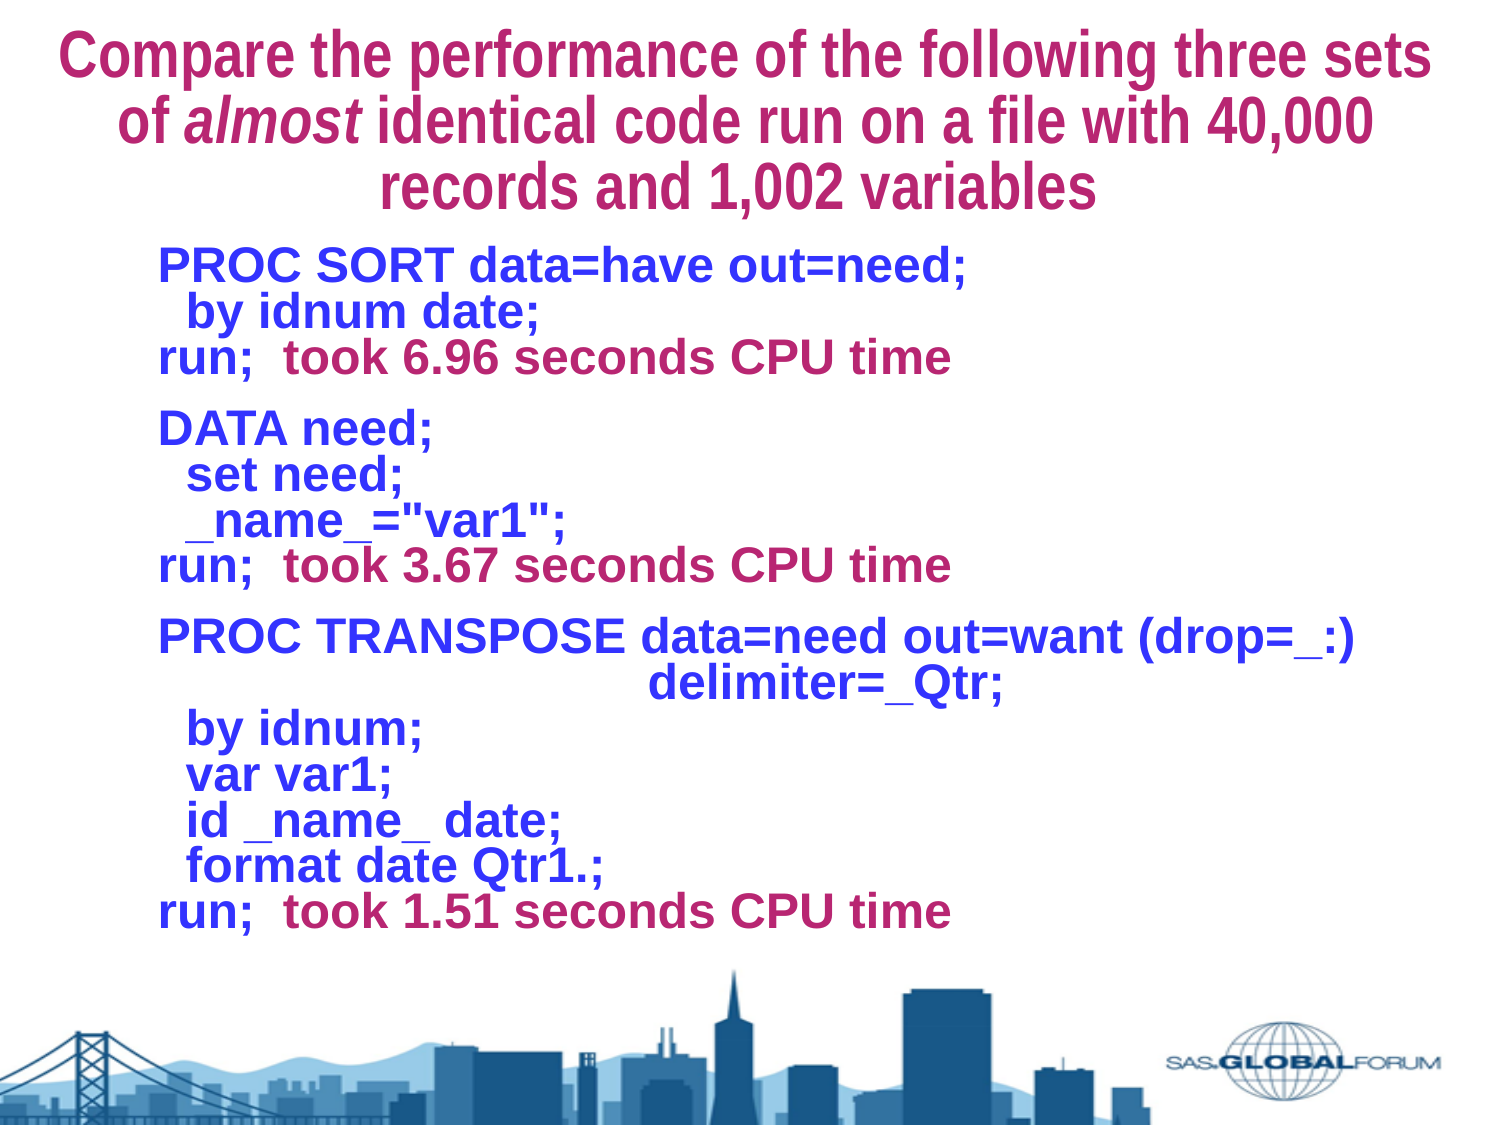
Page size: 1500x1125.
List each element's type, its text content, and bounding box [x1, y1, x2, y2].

picture [0, 958, 1500, 1125]
text_box PROC SORT data=have out=need; by idnum date; run; took 6.96 seconds CPU time DATA need; set need; _name_="var1"; run; took 3.67 seconds CPU time PROC TRANSPOSE data=need out=want (drop=_:) delimiter=_Qtr; by idnum; var var1; id _name_ date; format date Qtr1.; run; took 1.51 seconds CPU time [142, 239, 1417, 946]
text_box Compare the performance of the following three sets of almost identical code run on a file with 40,000 records and 1,002 variables [24, 16, 1470, 228]
